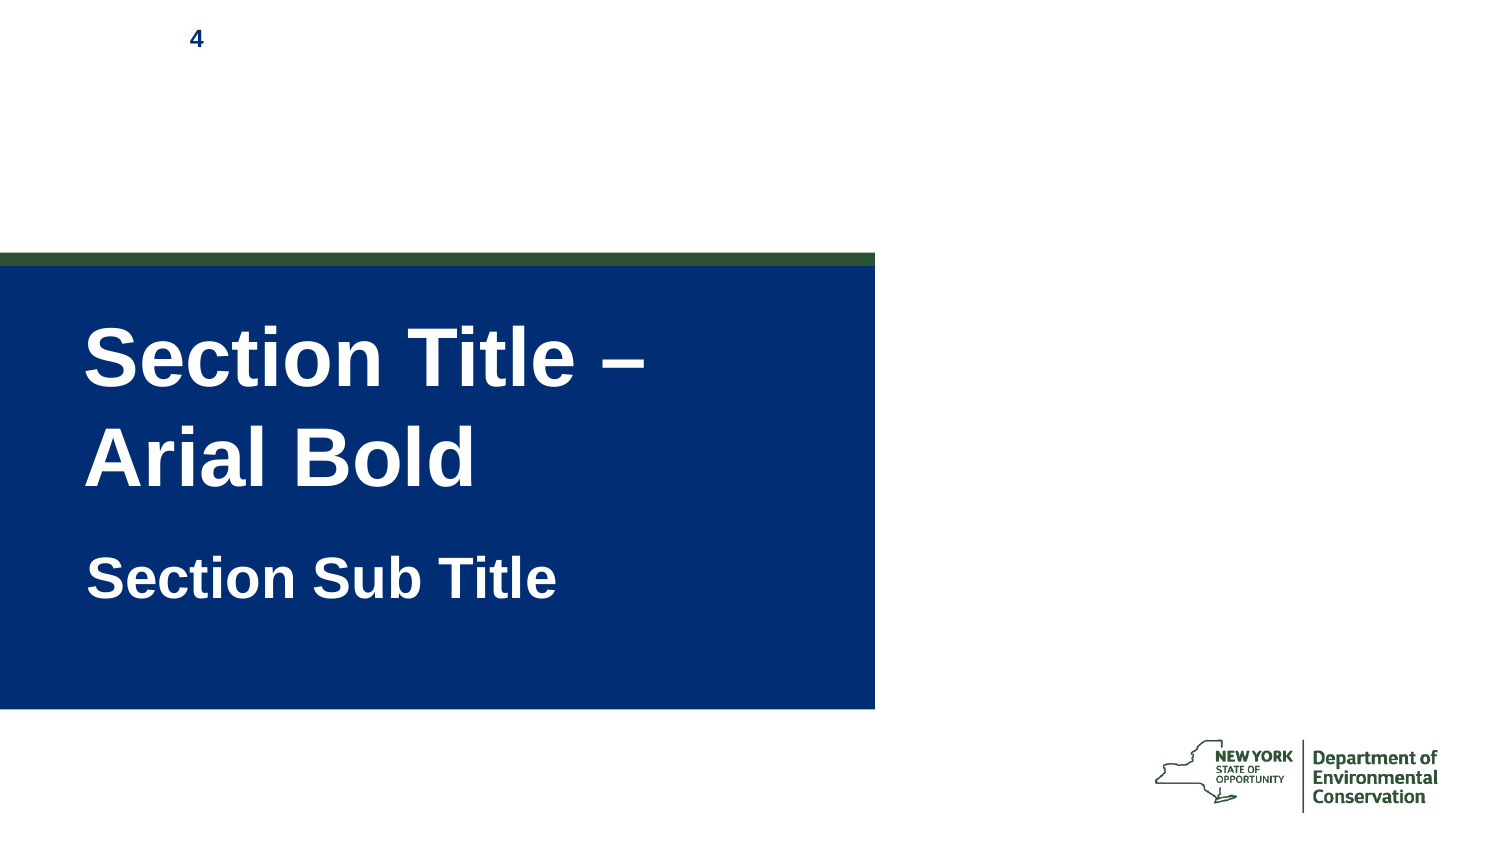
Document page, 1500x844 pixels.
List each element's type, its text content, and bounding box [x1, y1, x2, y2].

list Section Sub Title [86, 540, 827, 687]
picture [1144, 728, 1448, 824]
title Section Title – Arial Bold [0, 266, 875, 710]
